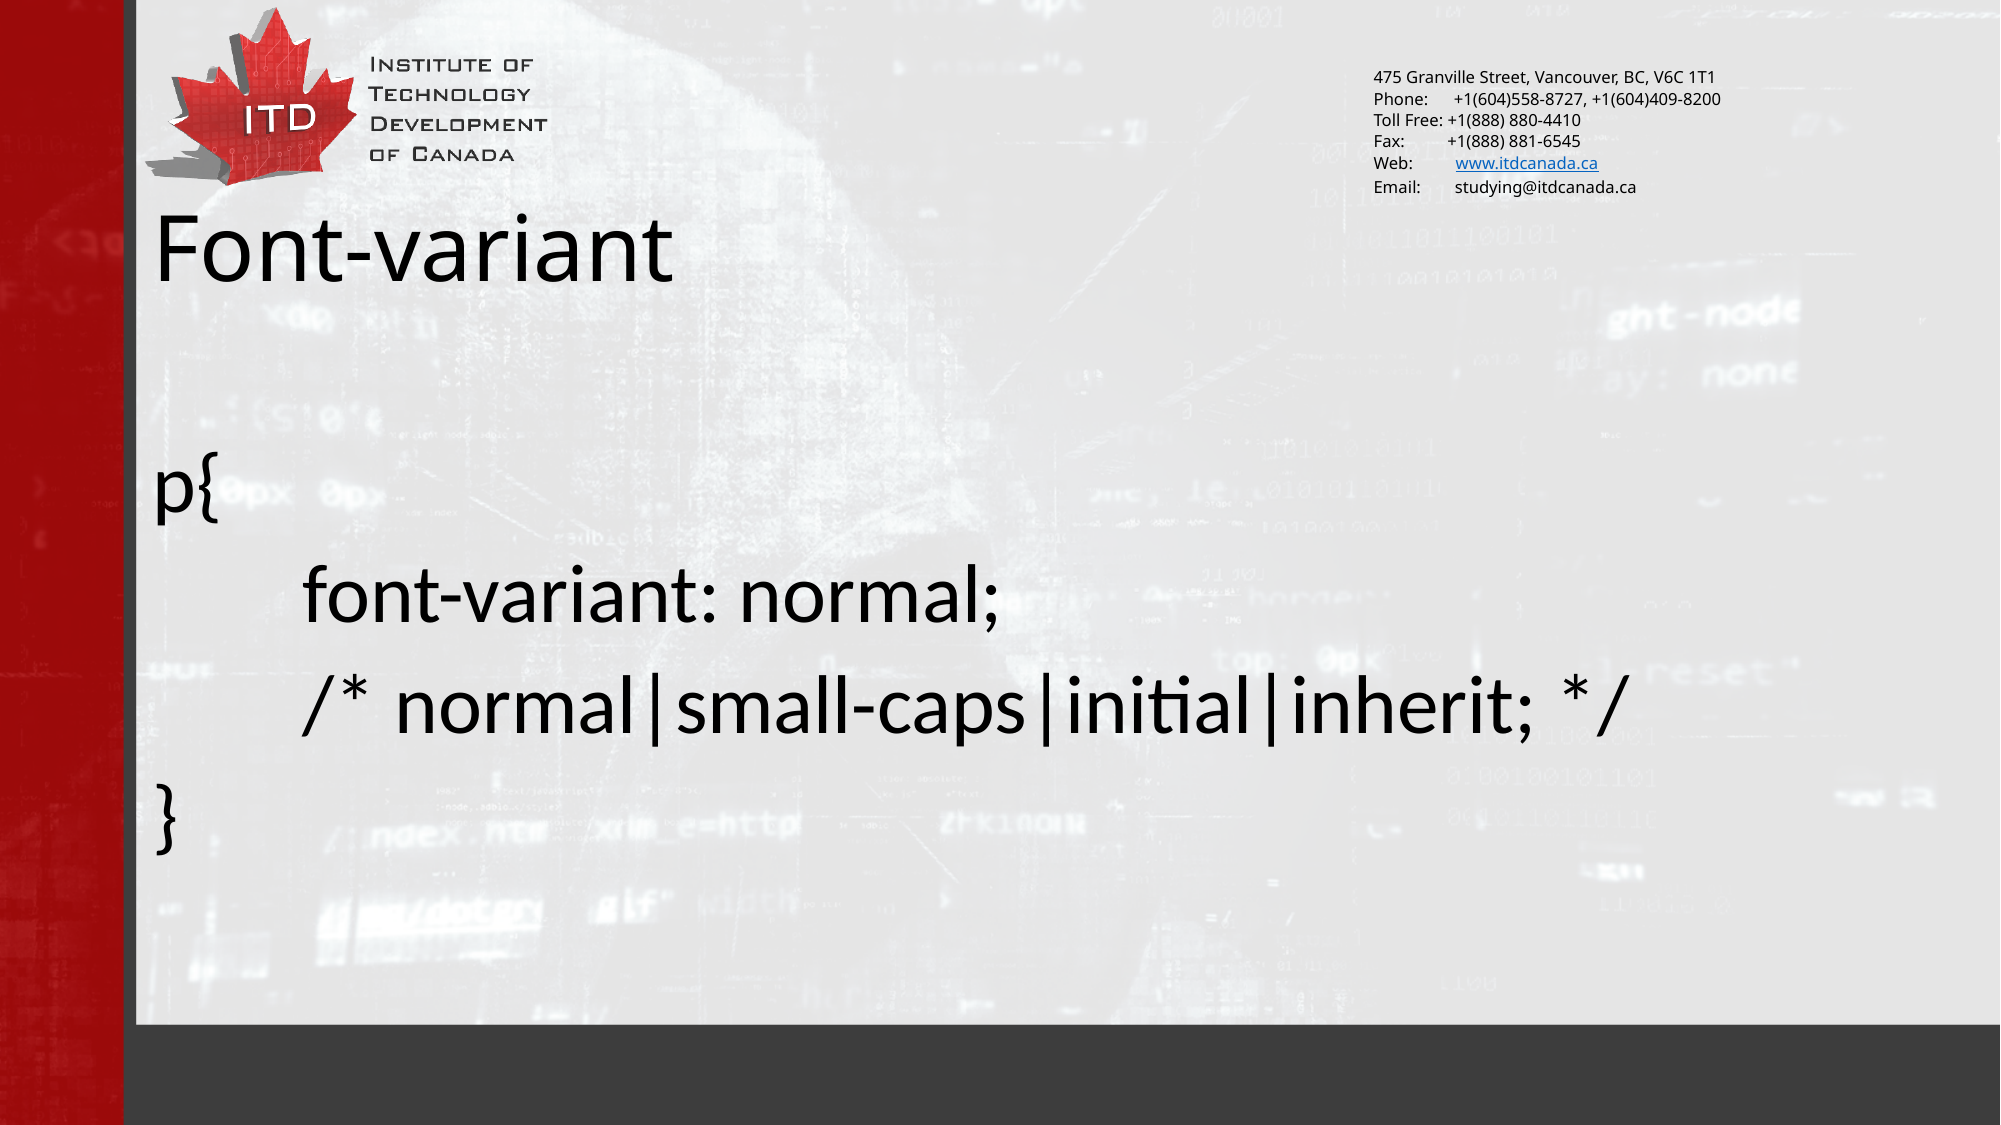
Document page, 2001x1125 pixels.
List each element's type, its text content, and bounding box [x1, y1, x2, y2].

list p{ font-variant: normal; /* normal|small-caps|initial|inherit; */ } [137, 311, 1863, 1026]
picture [0, 0, 2000, 1125]
title Font-variant [137, 195, 1863, 311]
